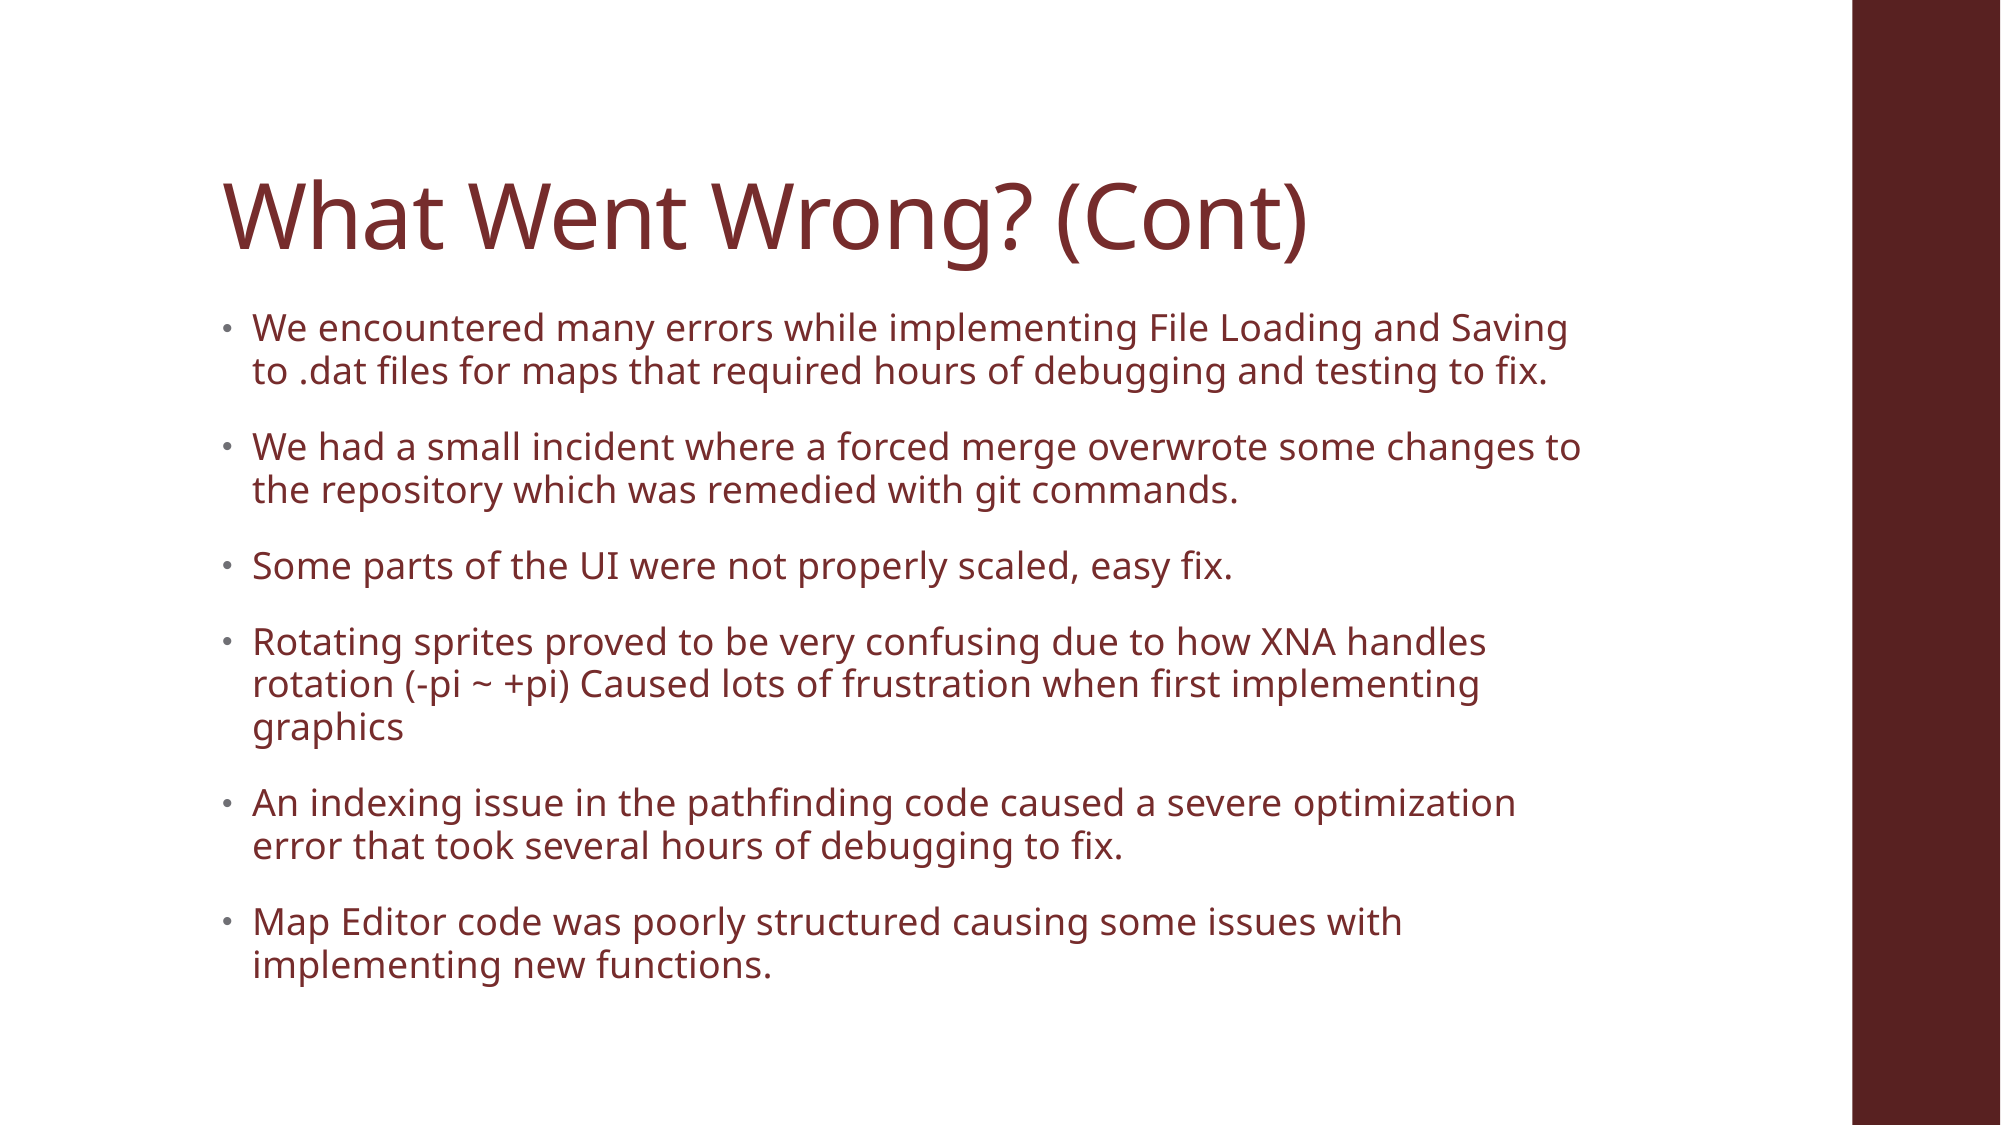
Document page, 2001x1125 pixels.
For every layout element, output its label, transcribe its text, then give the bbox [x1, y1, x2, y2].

list We encountered many errors while implementing File Loading and Saving to .dat files for maps that required hours of debugging and testing to fix. We had a small incident where a forced merge overwrote some changes to the repository which was remedied with git commands. Some parts of the UI were not properly scaled, easy fix. Rotating sprites proved to be very confusing due to how XNA handles rotation (-pi ~ +pi) Caused lots of frustration when first implementing graphics An indexing issue in the pathfinding code caused a severe optimization error that took several hours of debugging to fix. Map Editor code was poorly structured causing some issues with implementing new functions. [206, 299, 1617, 1014]
title What Went Wrong? (Cont) [206, 60, 1797, 278]
